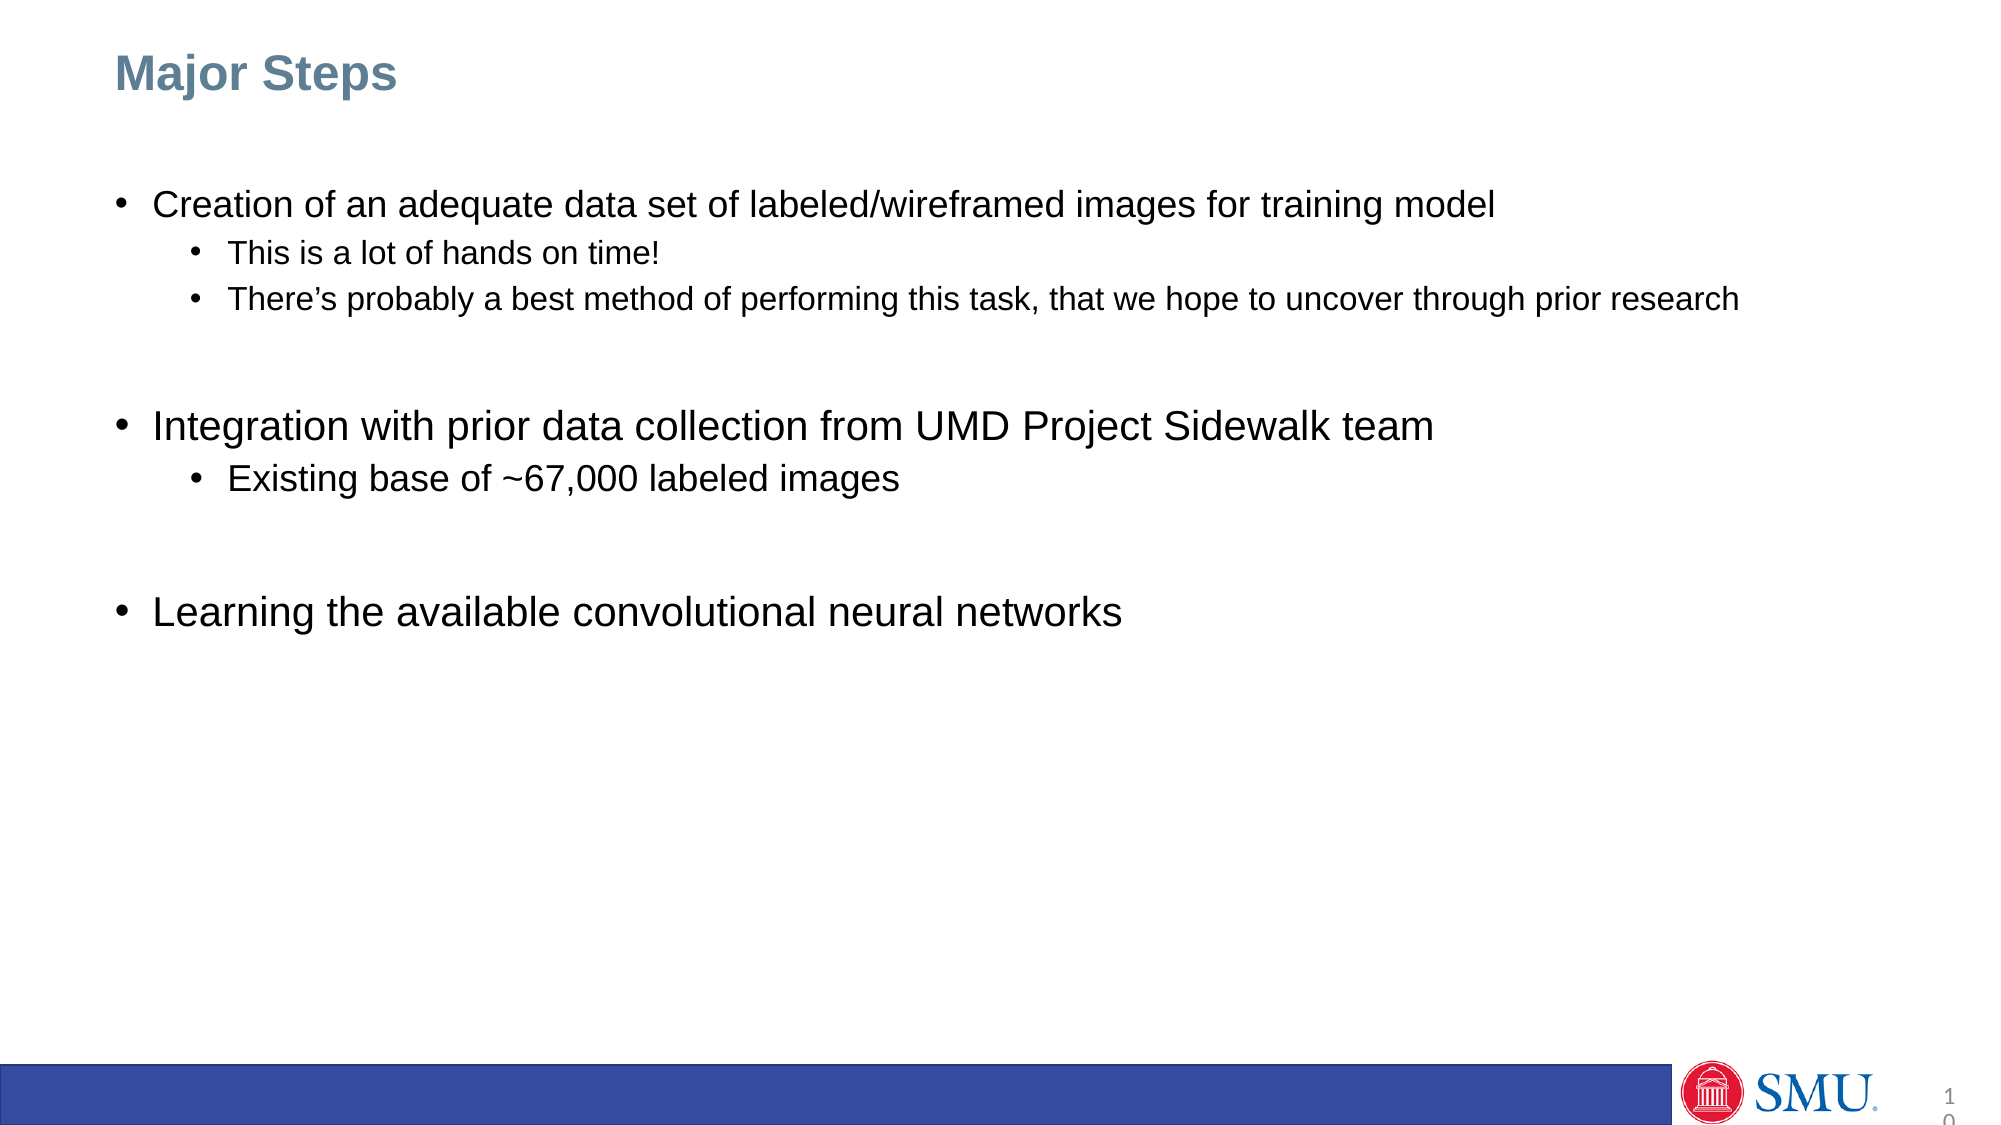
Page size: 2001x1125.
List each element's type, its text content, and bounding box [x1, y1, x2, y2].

text_box Major Steps [99, 32, 1900, 108]
list Creation of an adequate data set of labeled/wireframed images for training model This is a lot of hands on time! There’s probably a best method of performing this task, that we hope to uncover through prior research Integration with prior data collection from UMD Project Sidewalk team Existing base of ~67,000 labeled images Learning the available convolutional neural networks [99, 177, 1900, 927]
slide_number 10 [1927, 1065, 1977, 1125]
